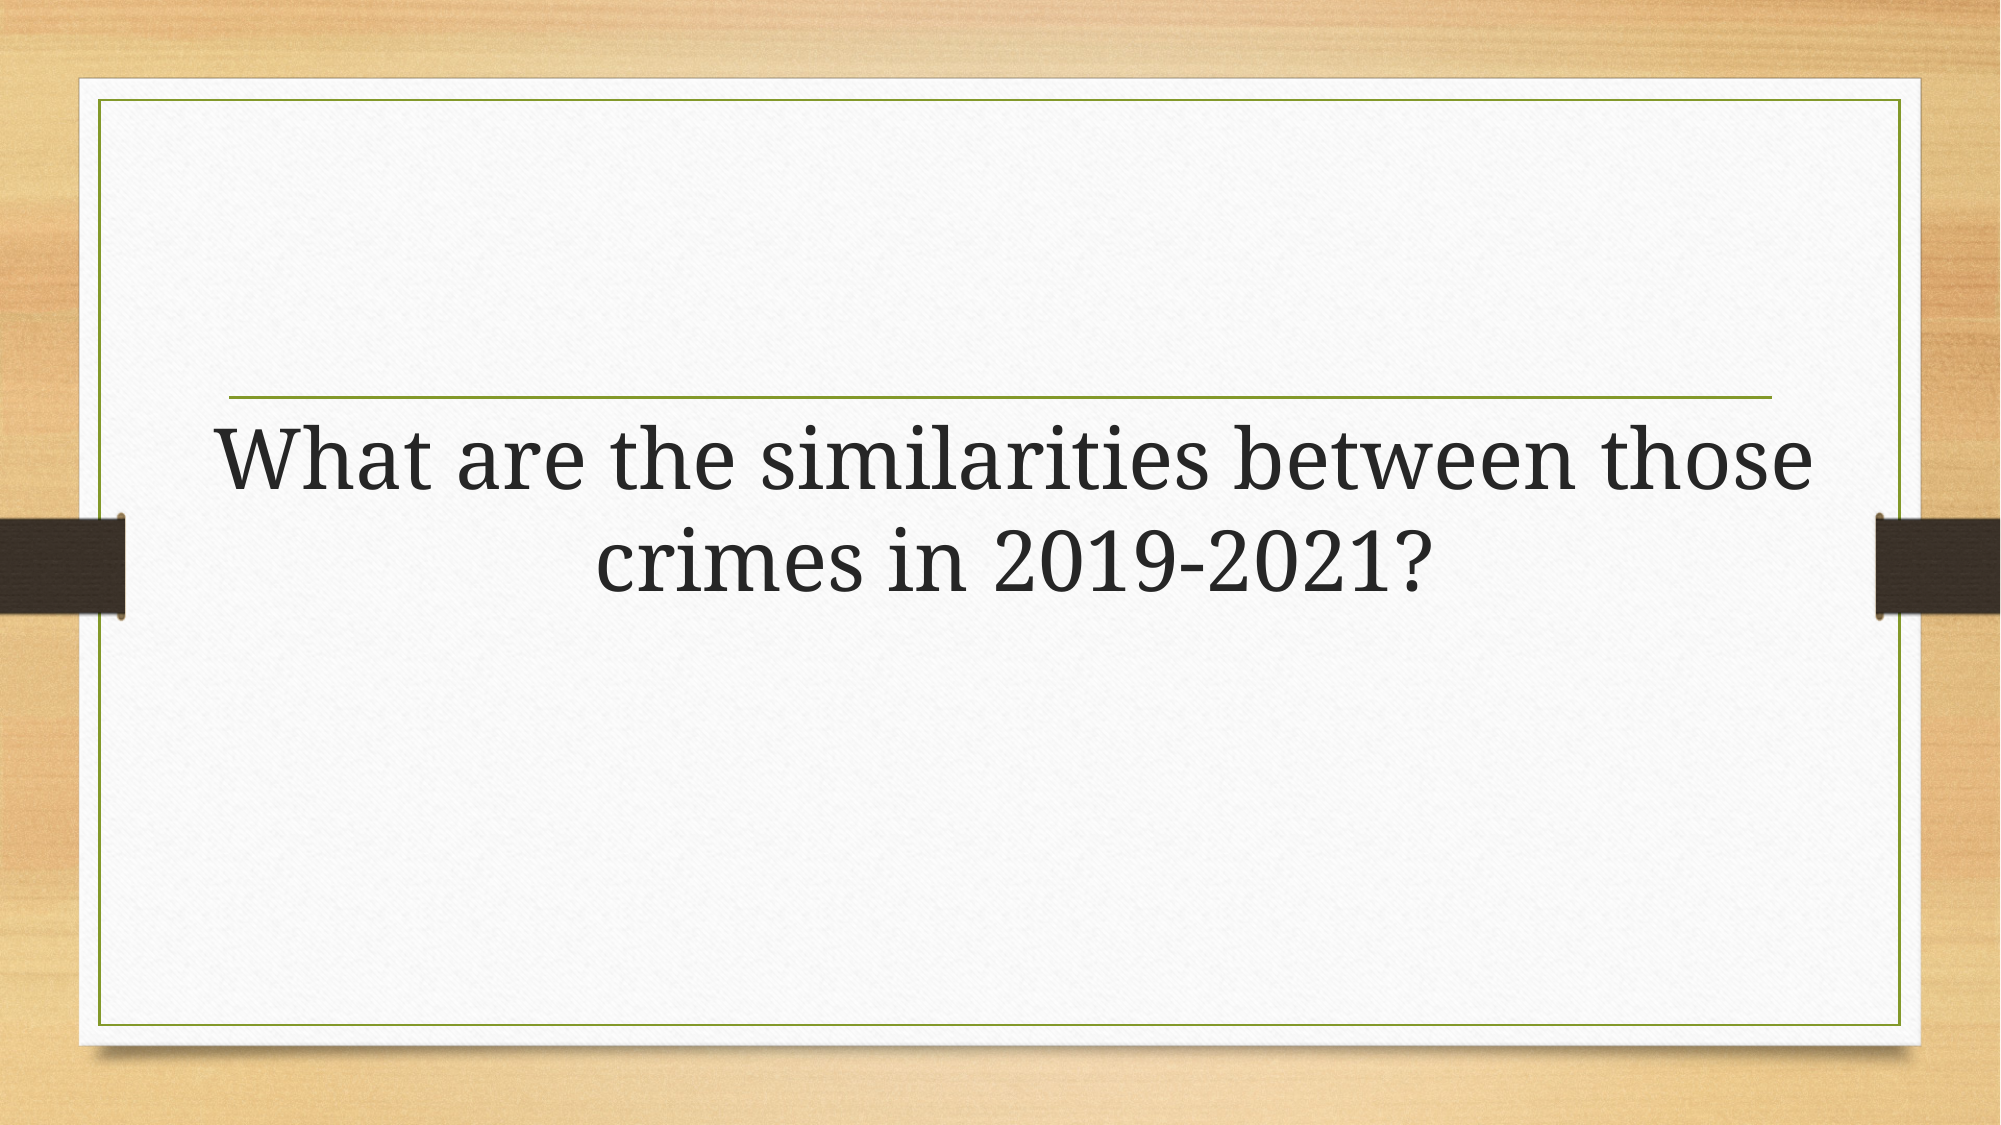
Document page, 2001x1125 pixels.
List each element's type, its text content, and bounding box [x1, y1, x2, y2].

picture [0, 0, 2001, 1125]
title What are the similarities between those crimes in 2019-2021? [152, 398, 1878, 616]
